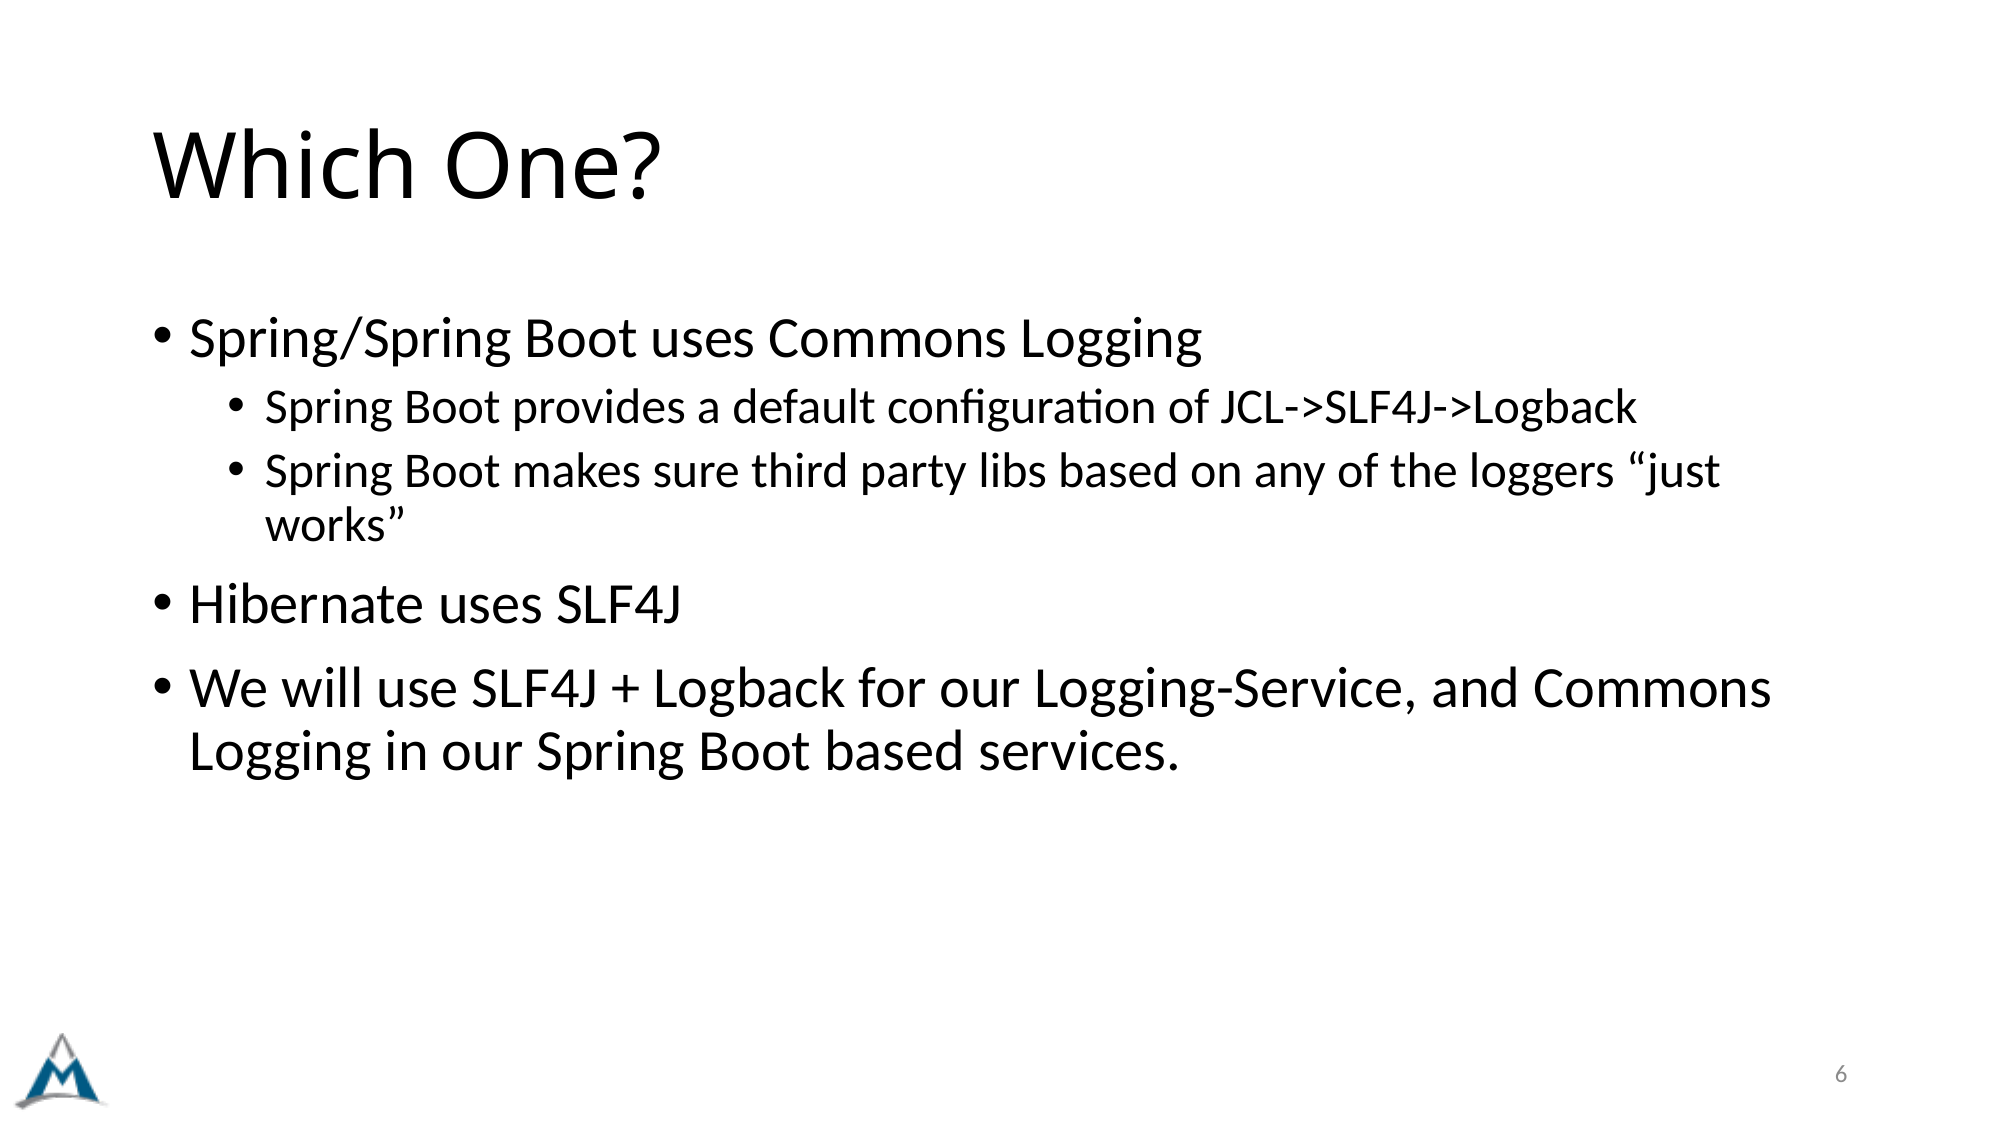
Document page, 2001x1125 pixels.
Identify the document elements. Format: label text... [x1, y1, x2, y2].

slide_number 6 [1412, 1042, 1863, 1103]
list Spring/Spring Boot uses Commons Logging Spring Boot provides a default configuration of JCL->SLF4J->Logback Spring Boot makes sure third party libs based on any of the loggers “just works” Hibernate uses SLF4J We will use SLF4J + Logback for our Logging-Service, and Commons Logging in our Spring Boot based services. [137, 299, 1863, 1014]
title Which One? [137, 59, 1863, 278]
picture [12, 1033, 112, 1112]
